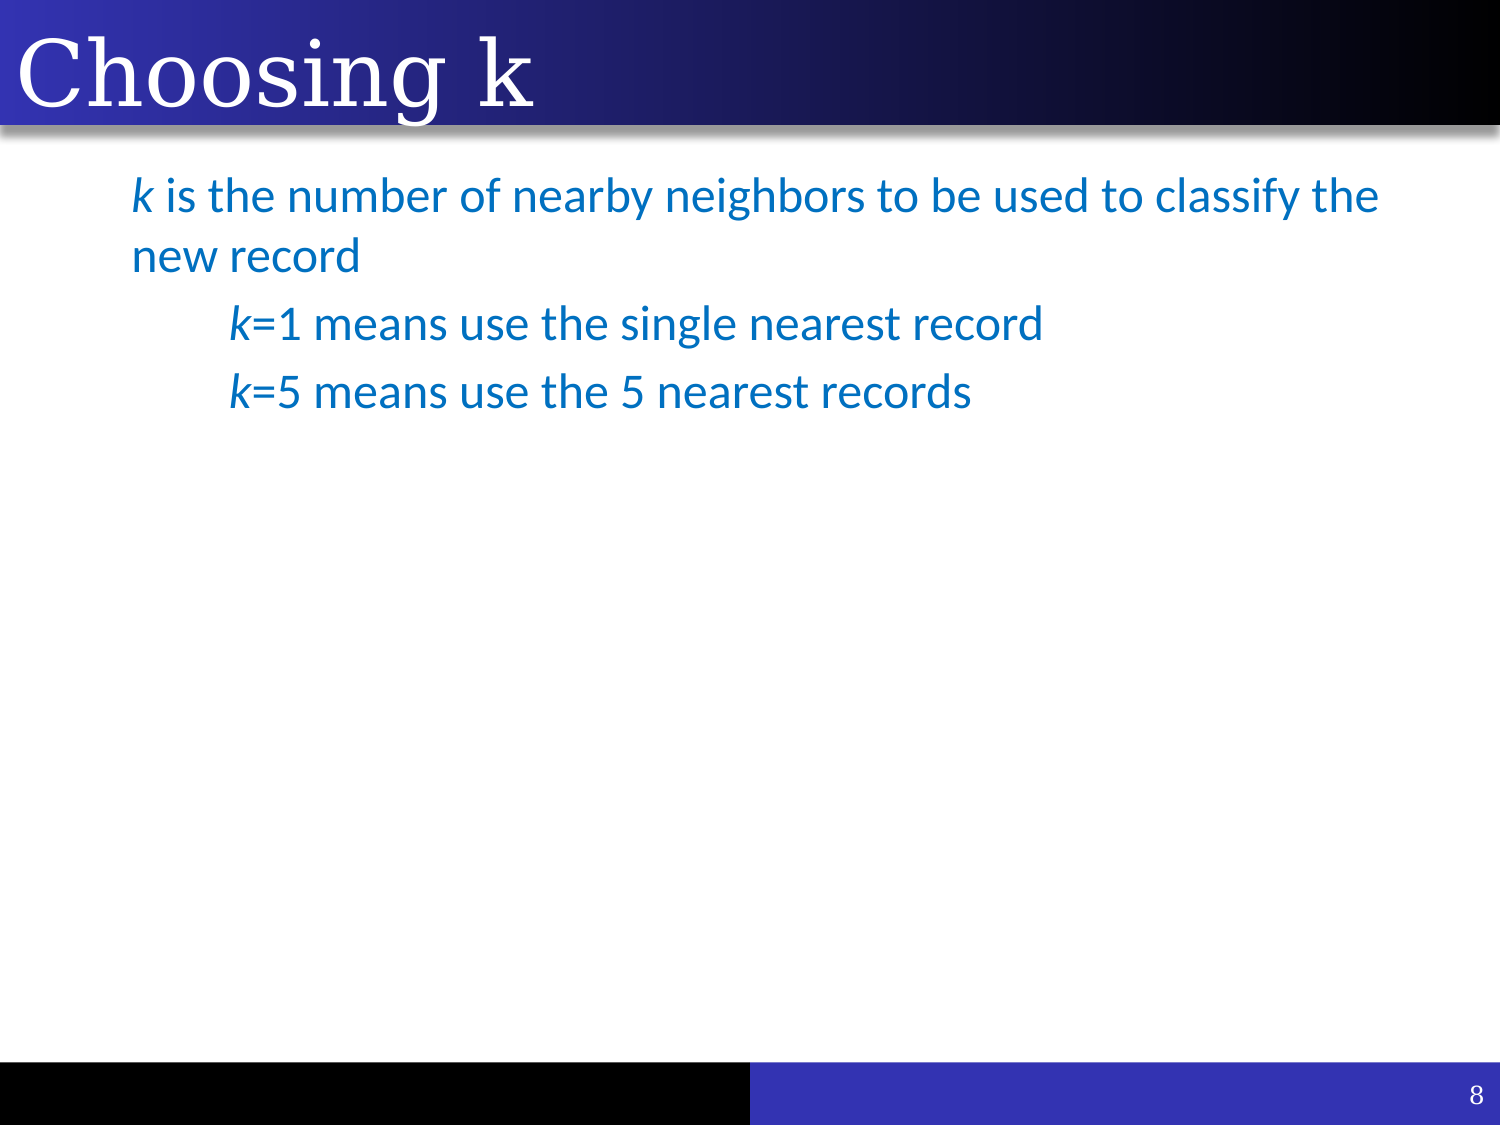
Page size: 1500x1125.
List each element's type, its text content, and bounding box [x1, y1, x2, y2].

slide_number 8 [1420, 1064, 1500, 1125]
title Choosing k [0, 9, 1500, 130]
text_box k is the number of nearby neighbors to be used to classify the new record k=1 means use the single nearest record k=5 means use the 5 nearest records [116, 155, 1450, 426]
